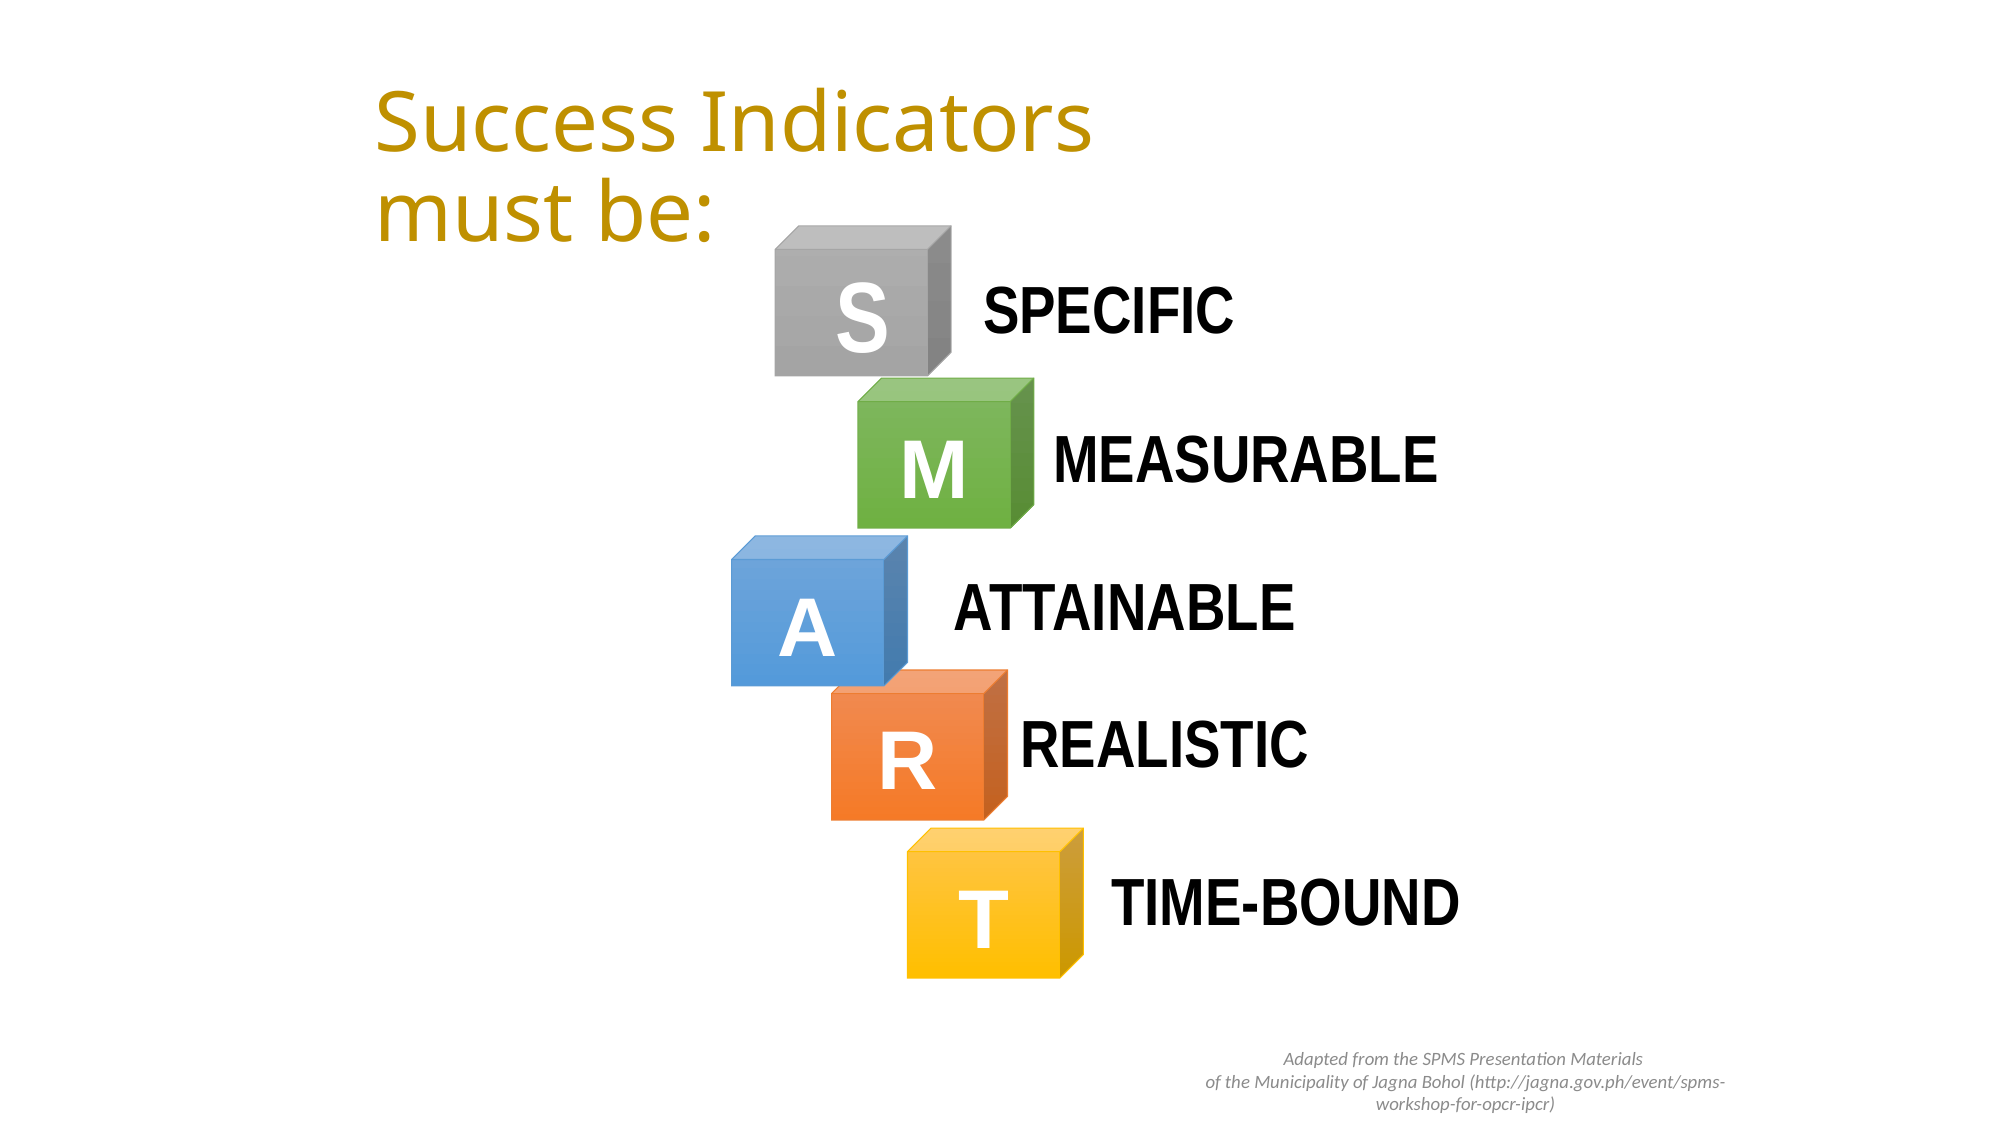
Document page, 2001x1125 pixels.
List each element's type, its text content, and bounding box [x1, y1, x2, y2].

text_box R [831, 669, 1009, 821]
table_cell [834, 671, 1004, 693]
text_box REALISTIC [1005, 693, 1449, 789]
text_box M [857, 377, 1035, 529]
footer Adapted from the SPMS Presentation Materials of the Municipality of Jagna Bohol (http://jagna.gov.ph/event/spms-workshop-for-opcr-ipcr) [1175, 1050, 1756, 1111]
text_box MEASURABLE [1038, 408, 1482, 504]
table_cell [861, 379, 1031, 401]
table_cell [910, 829, 1080, 851]
text_box T [906, 827, 1084, 979]
text_box TIME-BOUND [1096, 851, 1540, 946]
text_box ATTAINABLE [939, 556, 1383, 651]
title Success Indicators must be: [359, 79, 1823, 259]
table_cell [735, 537, 904, 558]
text_box S [774, 259, 952, 377]
text_box SPECIFIC [968, 259, 1361, 355]
text_box A [731, 535, 909, 687]
